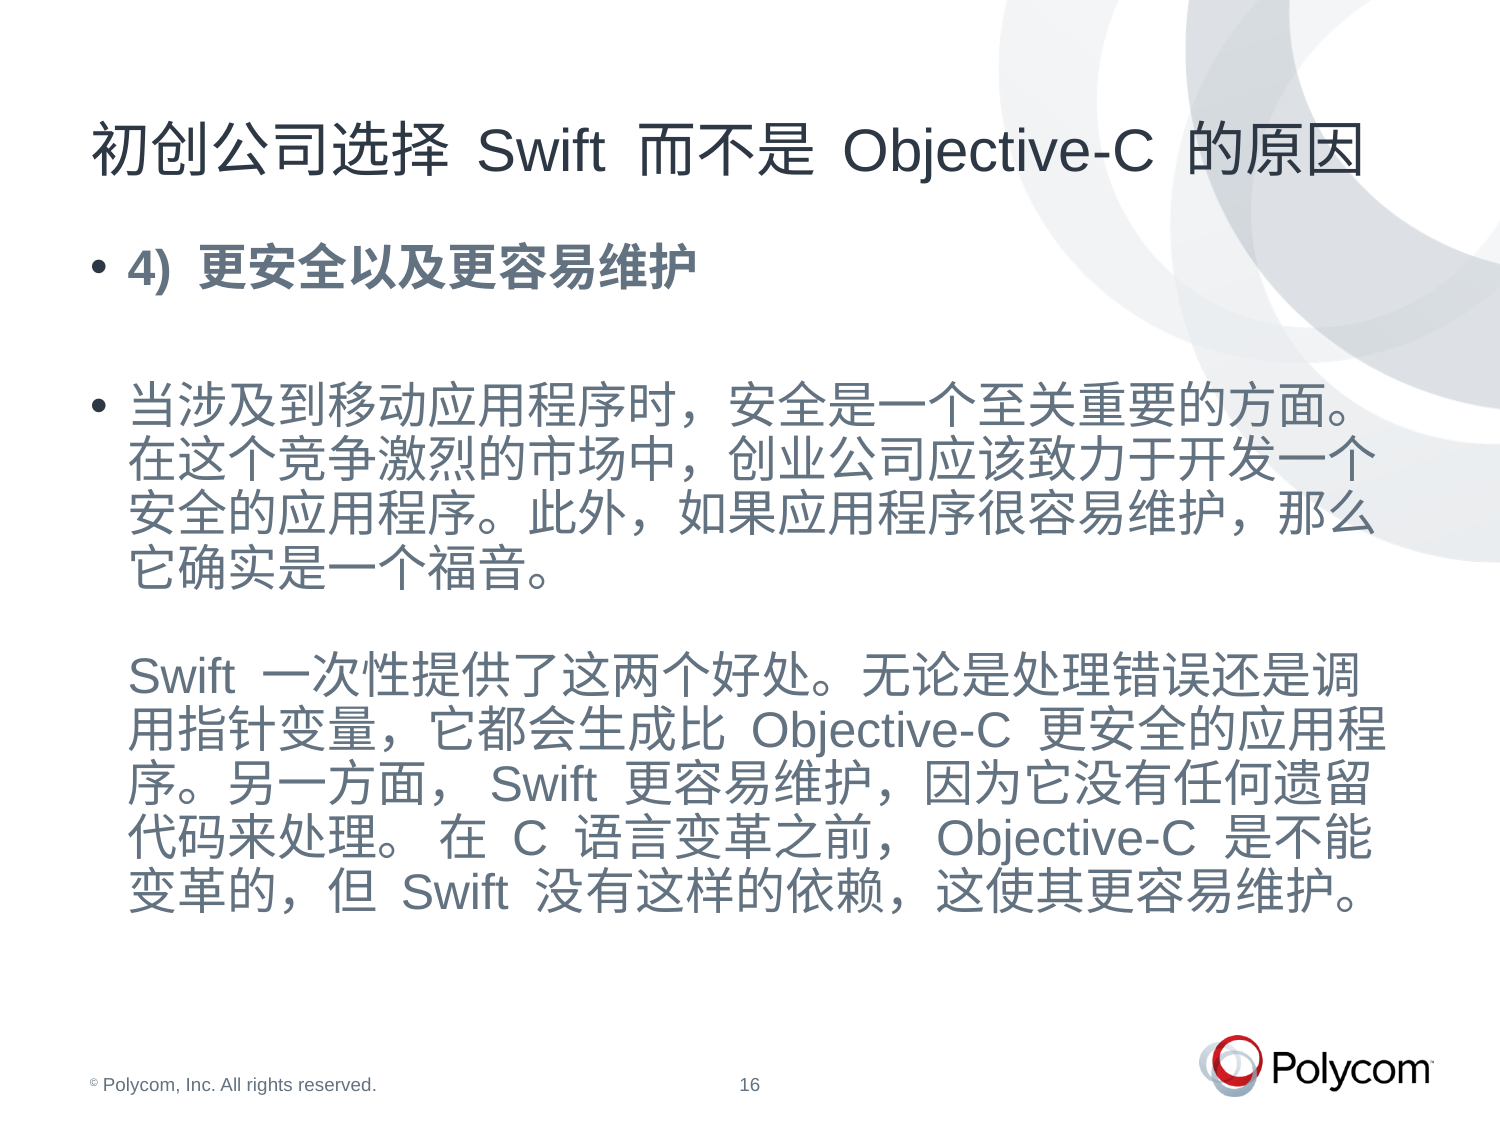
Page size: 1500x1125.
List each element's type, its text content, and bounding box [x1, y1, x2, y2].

list 4) 更安全以及更容易维护 当涉及到移动应用程序时，安全是一个至关重要的方面。 在这个竞争激烈的市场中，创业公司应该致力于开发一个安全的应用程序。此外，如果应用程序很容易维护，那么它确实是一个福音。 Swift 一次性提供了这两个好处。无论是处理错误还是调用指针变量，它都会生成比 Objective-C 更安全的应用程序。另一方面，Swift 更容易维护，因为它没有任何遗留代码来处理。 在 C 语言变革之前，Objective-C 是不能变革的，但 Swift 没有这样的依赖，这使其更容易维护。 [75, 234, 1425, 1002]
picture [1199, 1035, 1434, 1097]
title 初创公司选择 Swift 而不是 Objective-C 的原因 [75, 60, 1425, 193]
